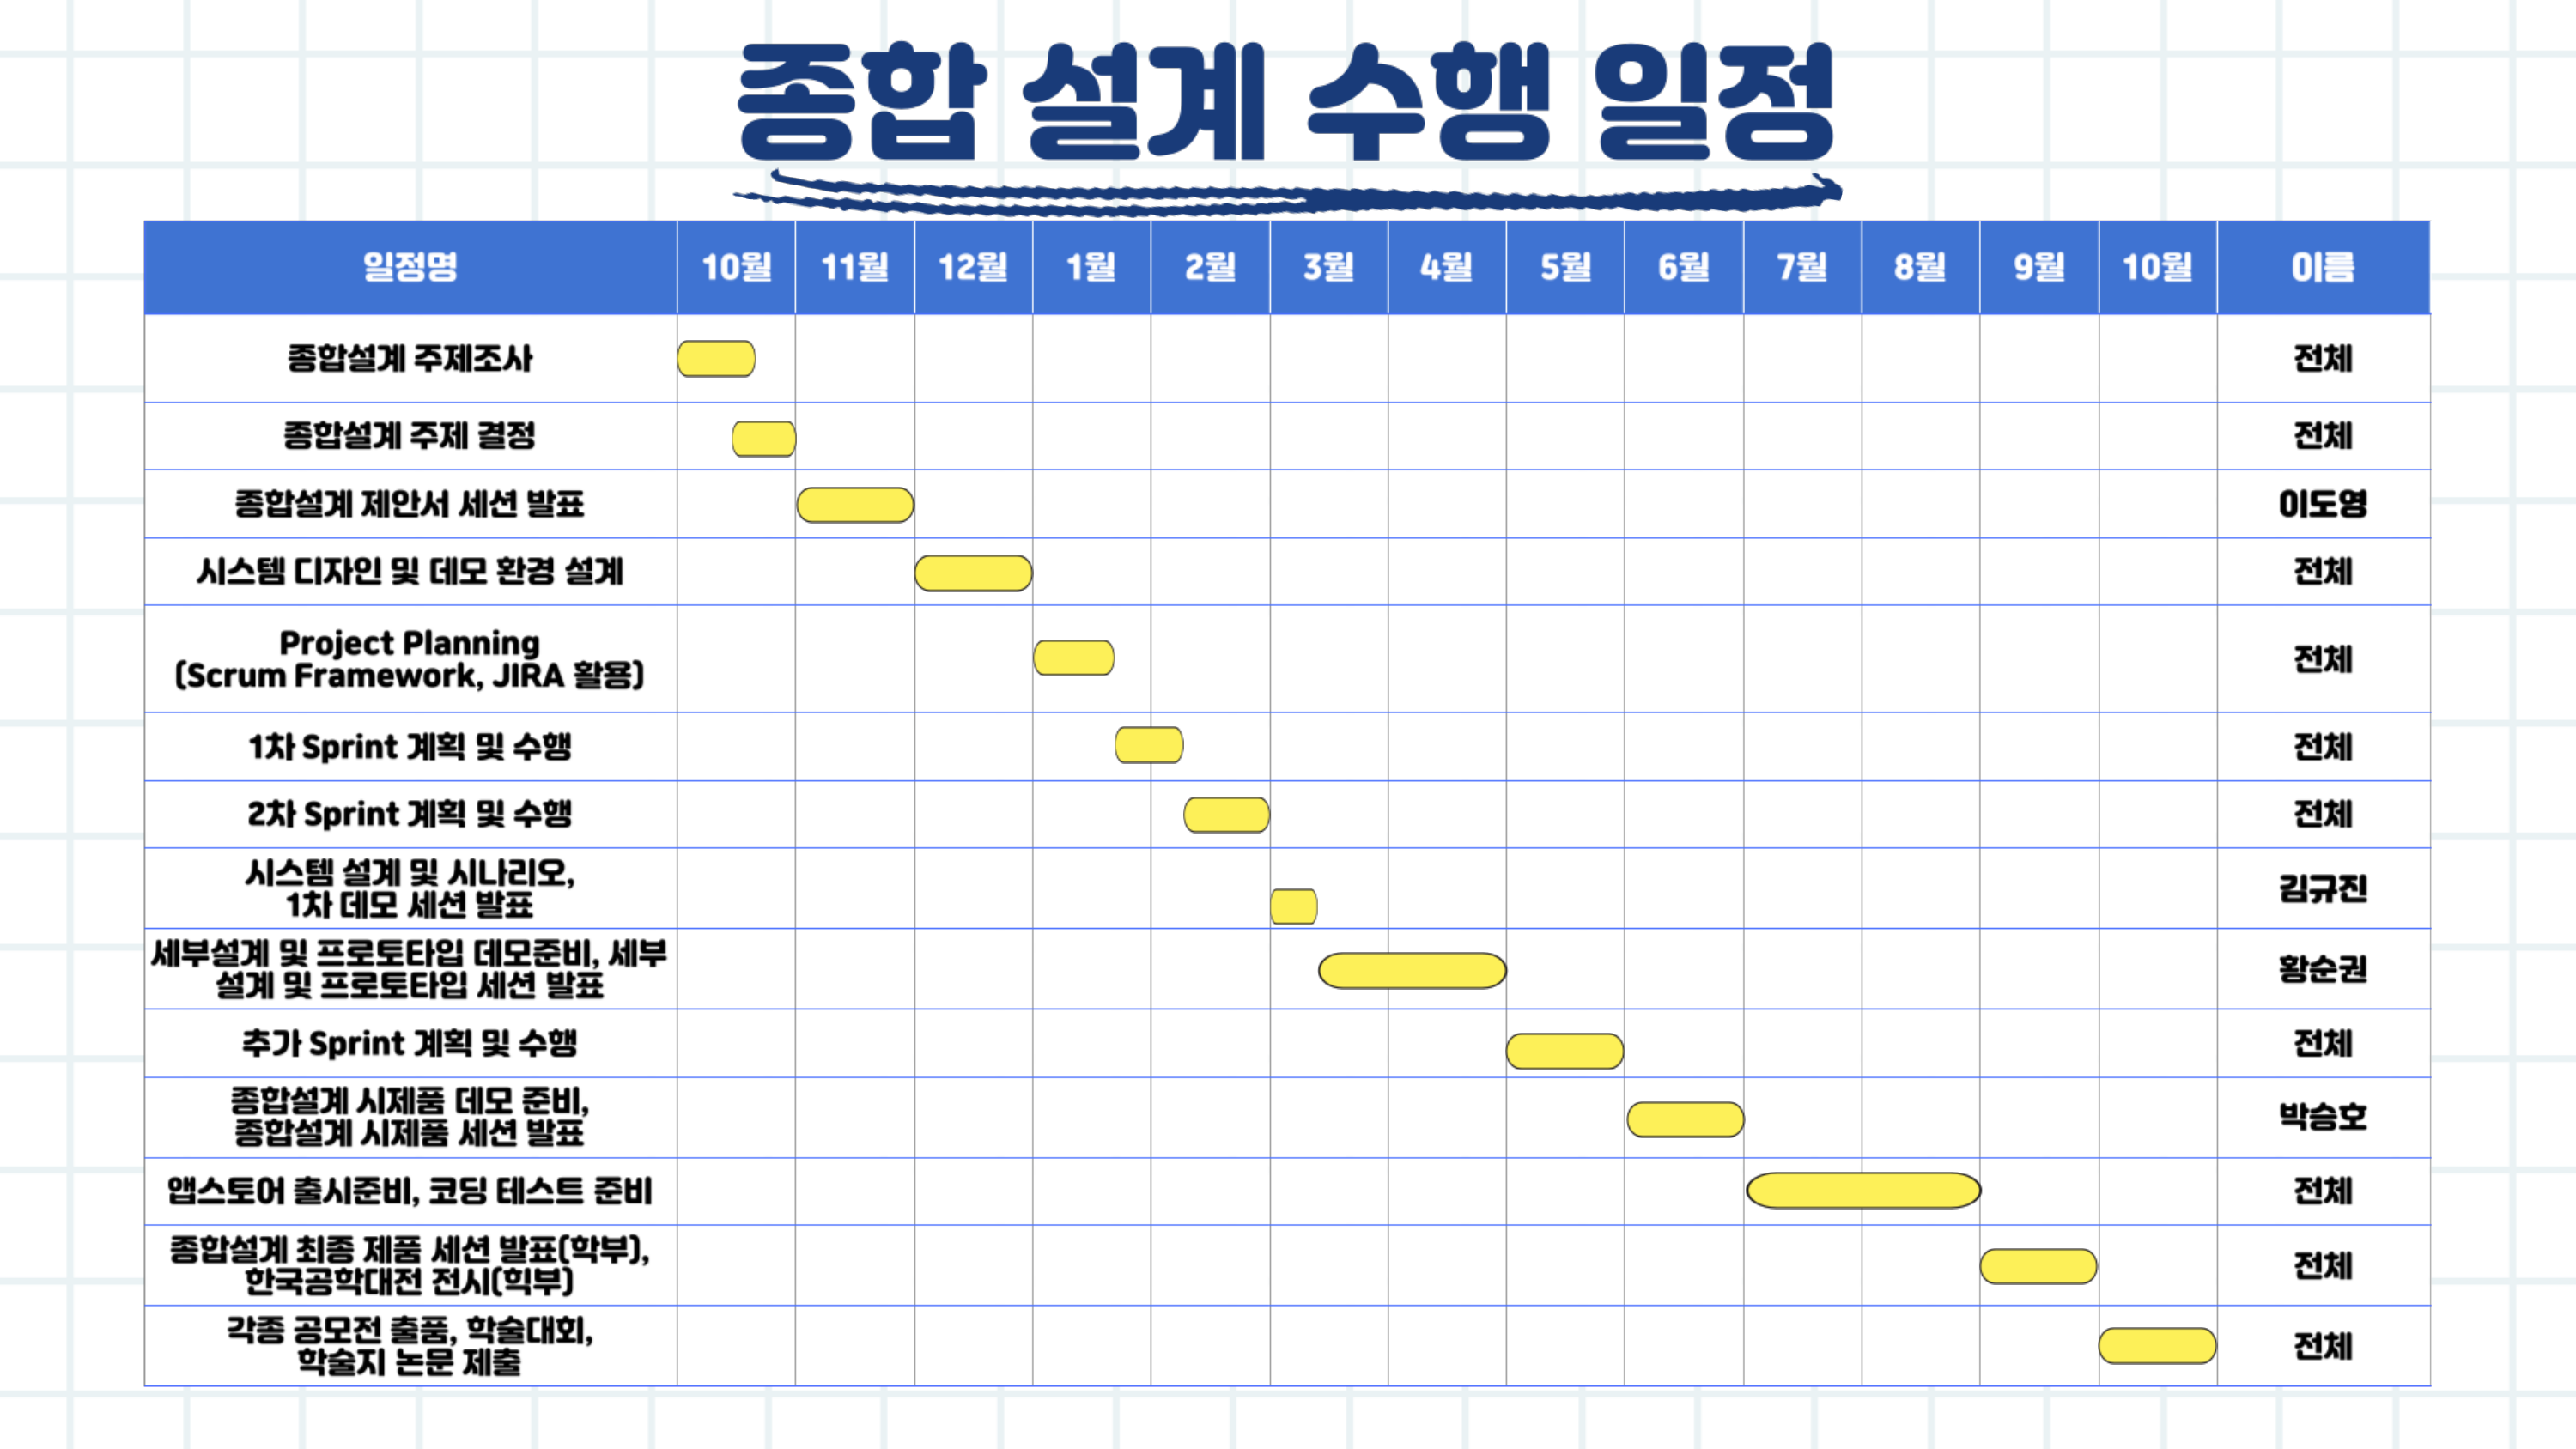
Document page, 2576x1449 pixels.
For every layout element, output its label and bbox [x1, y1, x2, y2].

text_box [1183, 796, 1272, 834]
text_box [795, 486, 916, 524]
text_box [732, 420, 798, 458]
text_box [2098, 1327, 2218, 1365]
text_box [1270, 888, 1318, 926]
text_box [1033, 639, 1115, 677]
text_box [1505, 1033, 1625, 1070]
picture [0, 0, 2576, 1449]
text_box [1625, 1100, 1746, 1139]
text_box [1978, 1247, 2099, 1286]
text_box [1745, 1172, 1984, 1210]
text_box [914, 555, 1034, 592]
text_box [677, 340, 756, 378]
text_box [1114, 726, 1184, 764]
text_box [1316, 952, 1509, 990]
